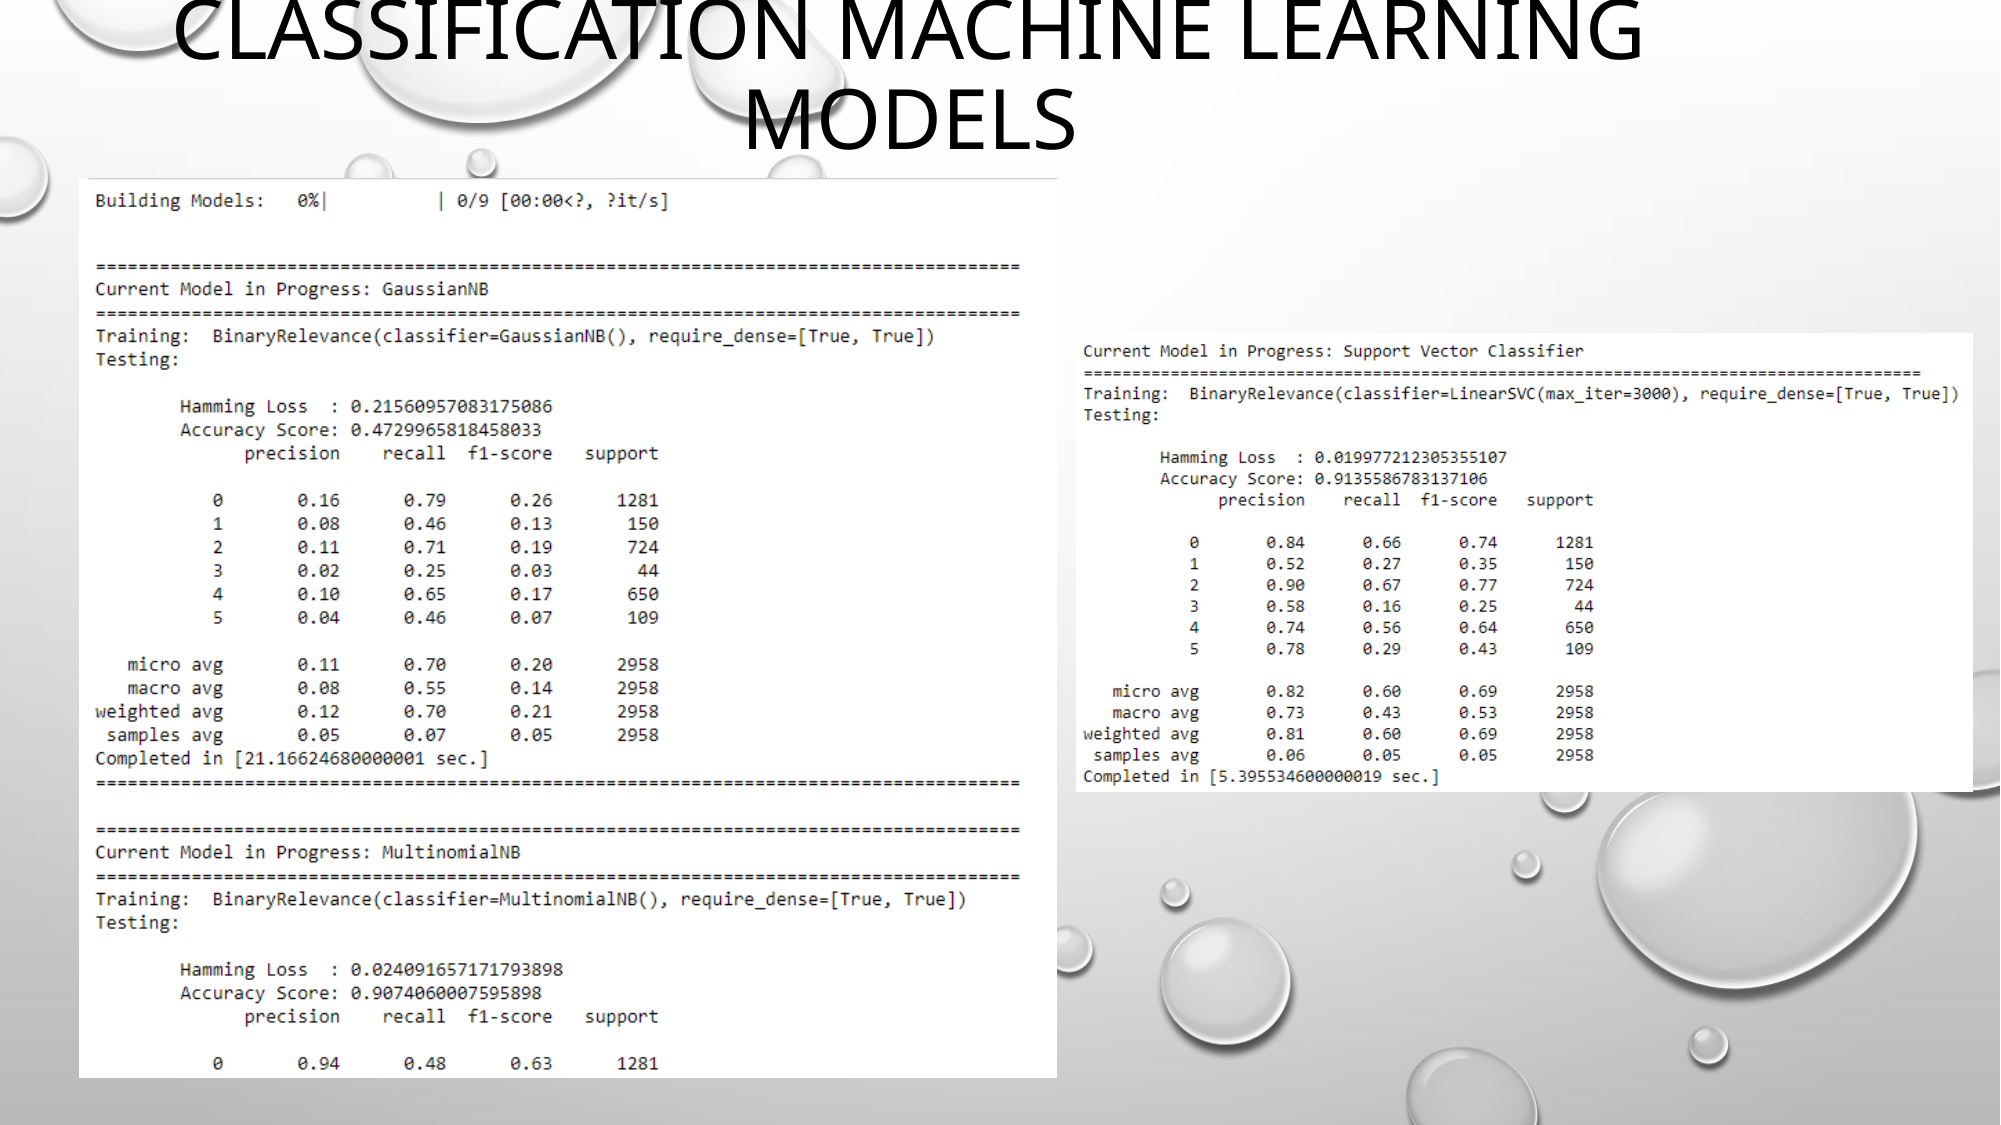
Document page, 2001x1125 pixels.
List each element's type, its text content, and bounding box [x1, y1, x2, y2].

title Classification machine learning models [79, 60, 1740, 176]
picture [0, 0, 2000, 1125]
